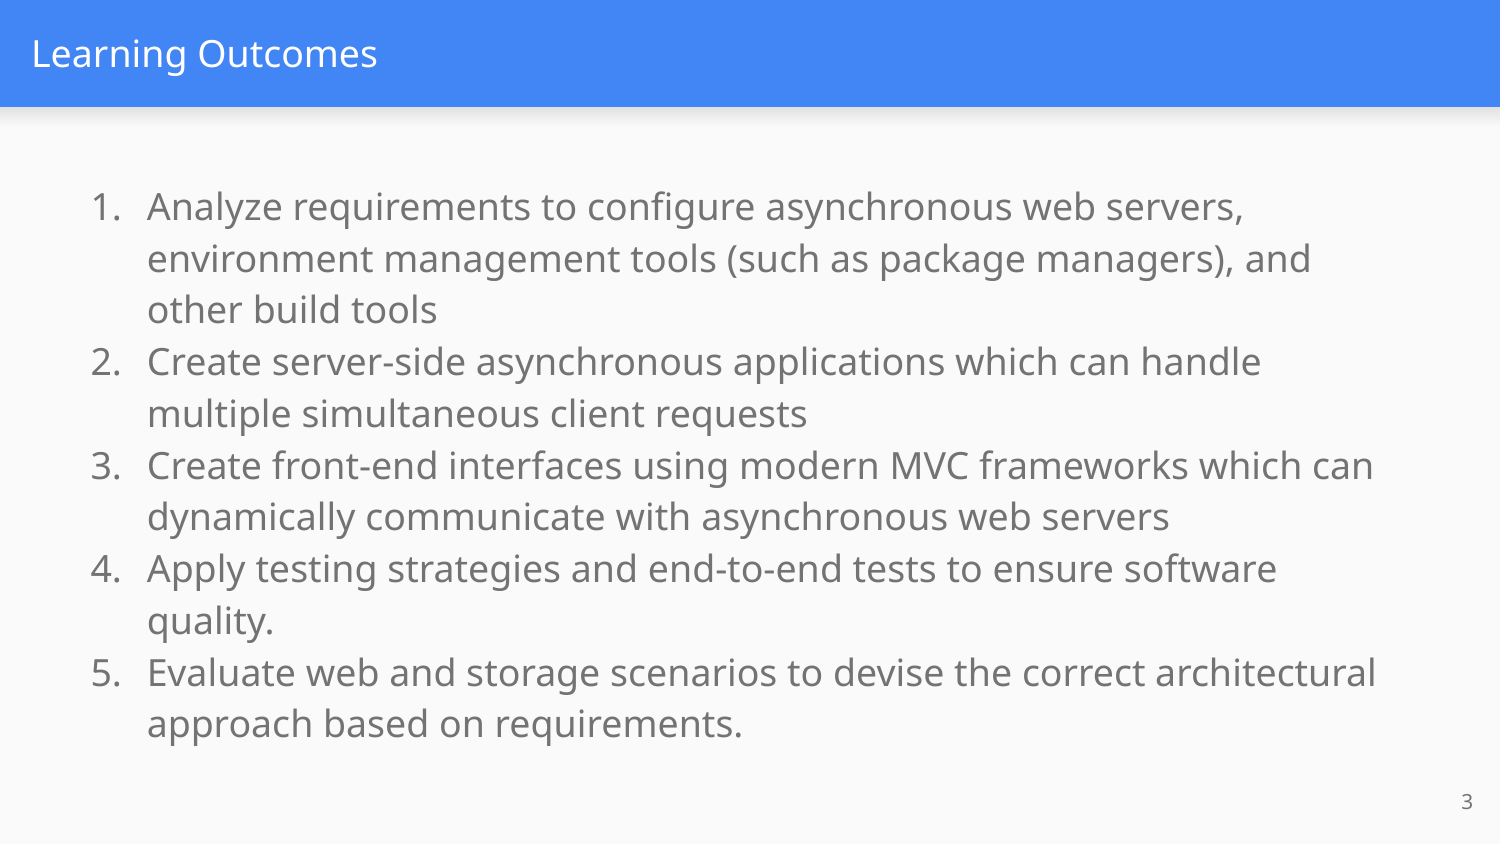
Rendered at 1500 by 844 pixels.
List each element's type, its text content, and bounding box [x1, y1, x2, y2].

slide_number 3 [1398, 770, 1489, 835]
list Analyze requirements to configure asynchronous web servers, environment management tools (such as package managers), and other build tools Create server-side asynchronous applications which can handle multiple simultaneous client requests Create front-end interfaces using modern MVC frameworks which can dynamically communicate with asynchronous web servers Apply testing strategies and end-to-end tests to ensure software quality. Evaluate web and storage scenarios to devise the correct architectural approach based on requirements. [75, 161, 1425, 771]
title Learning Outcomes [16, 2, 1464, 102]
